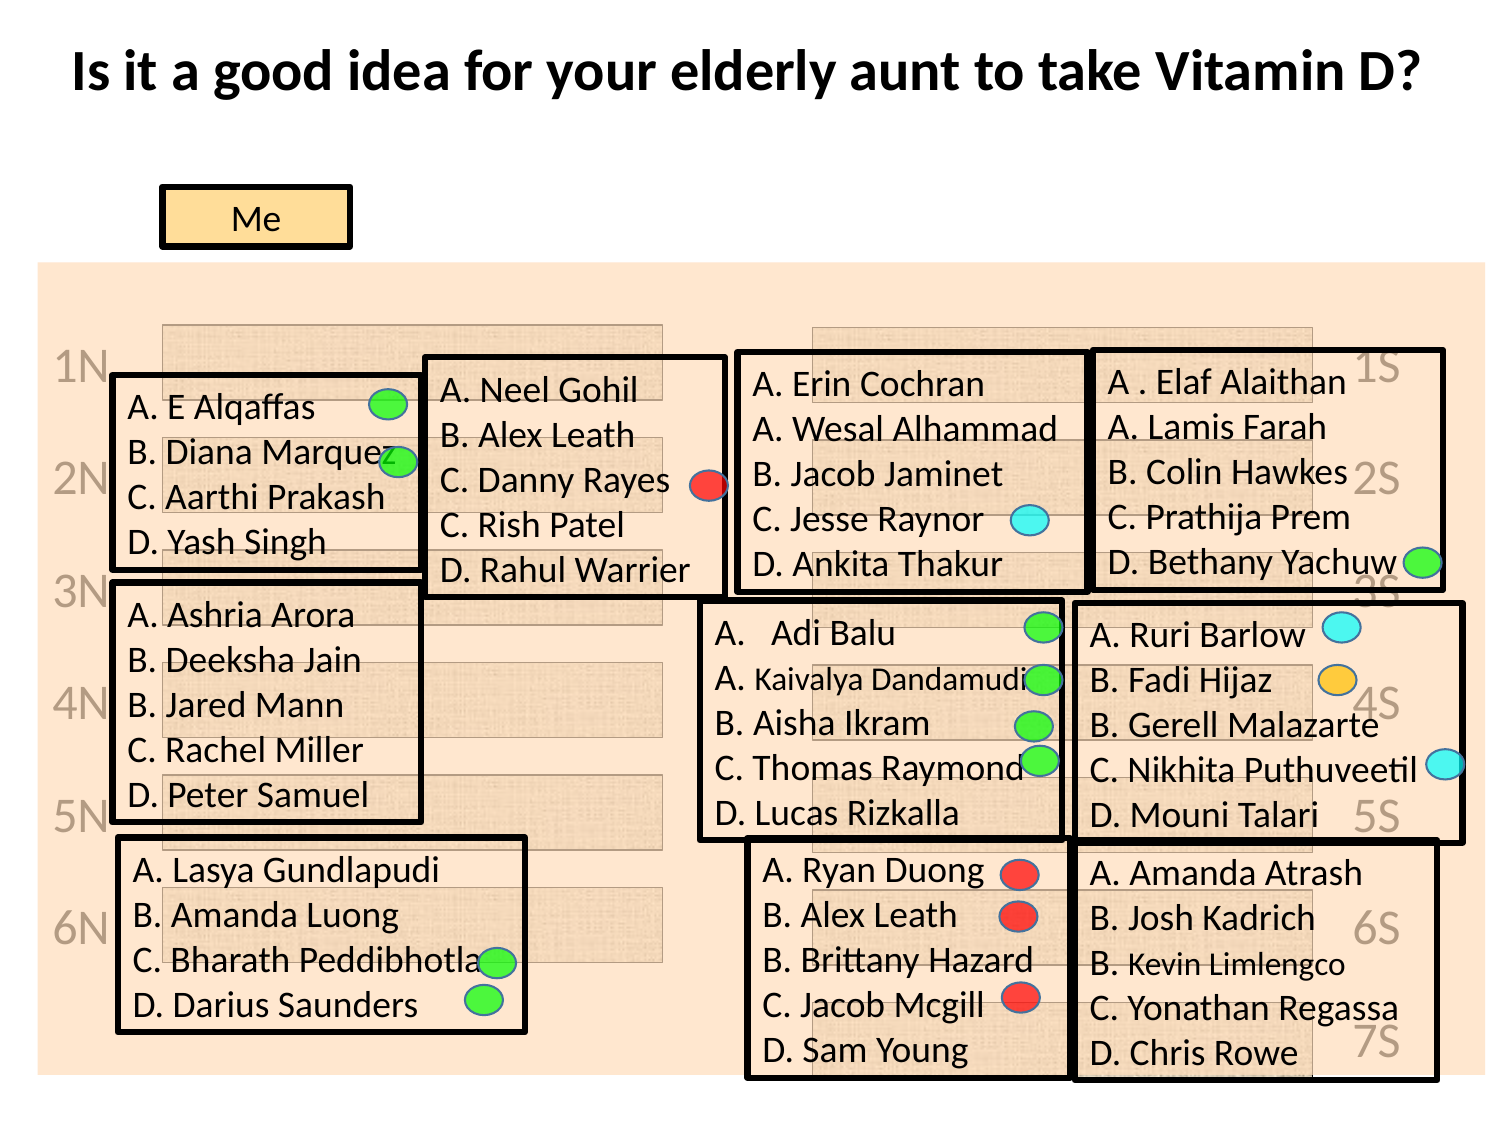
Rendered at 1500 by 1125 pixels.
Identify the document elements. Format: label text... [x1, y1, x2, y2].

text_box A. Erin Cochran A. Wesal Alhammad B. Jacob Jaminet C. Jesse Raynor D. Ankita Thakur [737, 352, 1088, 592]
text_box [378, 445, 419, 479]
text_box [999, 858, 1040, 892]
text_box A. Ashria Arora B. Deeksha Jain B. Jared Mann C. Rachel Miller D. Peter Samuel [112, 582, 422, 823]
text_box [37, 262, 1486, 1075]
text_box [688, 469, 730, 502]
text_box [1425, 748, 1466, 781]
text_box [1321, 611, 1362, 644]
text_box A. Ruri Barlow B. Fadi Hijaz B. Gerell Malazarte C. Nikhita Puthuveetil D. Mouni Talari [1074, 603, 1463, 843]
text_box [1013, 710, 1054, 743]
text_box [1000, 981, 1041, 1014]
text_box [367, 388, 409, 421]
text_box Me [162, 186, 350, 247]
text_box [998, 900, 1039, 933]
text_box Is it a good idea for your elderly aunt to take Vitamin D? [10, 24, 1486, 110]
text_box Adi Balu A. Kaivalya Dandamudi B. Aisha Ikram C. Thomas Raymond D. Lucas Rizkalla [699, 600, 1063, 841]
text_box A. Lasya Gundlapudi B. Amanda Luong C. Bharath Peddibhotla D. Darius Saunders [117, 837, 525, 1033]
text_box [1023, 663, 1064, 697]
text_box A. Ryan Duong B. Alex Leath B. Brittany Hazard C. Jacob Mcgill D. Sam Young [747, 838, 1071, 1078]
text_box [463, 983, 505, 1017]
text_box [1019, 744, 1060, 778]
text_box [476, 946, 518, 980]
text_box A . Elaf Alaithan A. Lamis Farah B. Colin Hawkes C. Prathija Prem D. Bethany Yachuw [1092, 349, 1443, 590]
text_box A. E Alqaffas B. Diana Marquez C. Aarthi Prakash D. Yash Singh [112, 374, 422, 570]
text_box A. Neel Gohil B. Alex Leath C. Danny Rayes C. Rish Patel D. Rahul Warrier [424, 357, 725, 597]
text_box [1402, 546, 1443, 579]
text_box A. Amanda Atrash B. Josh Kadrich B. Kevin Limlengco C. Yonathan Regassa D. Chris Rowe [1074, 840, 1438, 1081]
text_box [1317, 663, 1358, 697]
text_box [1009, 504, 1050, 537]
text_box [1023, 611, 1064, 644]
